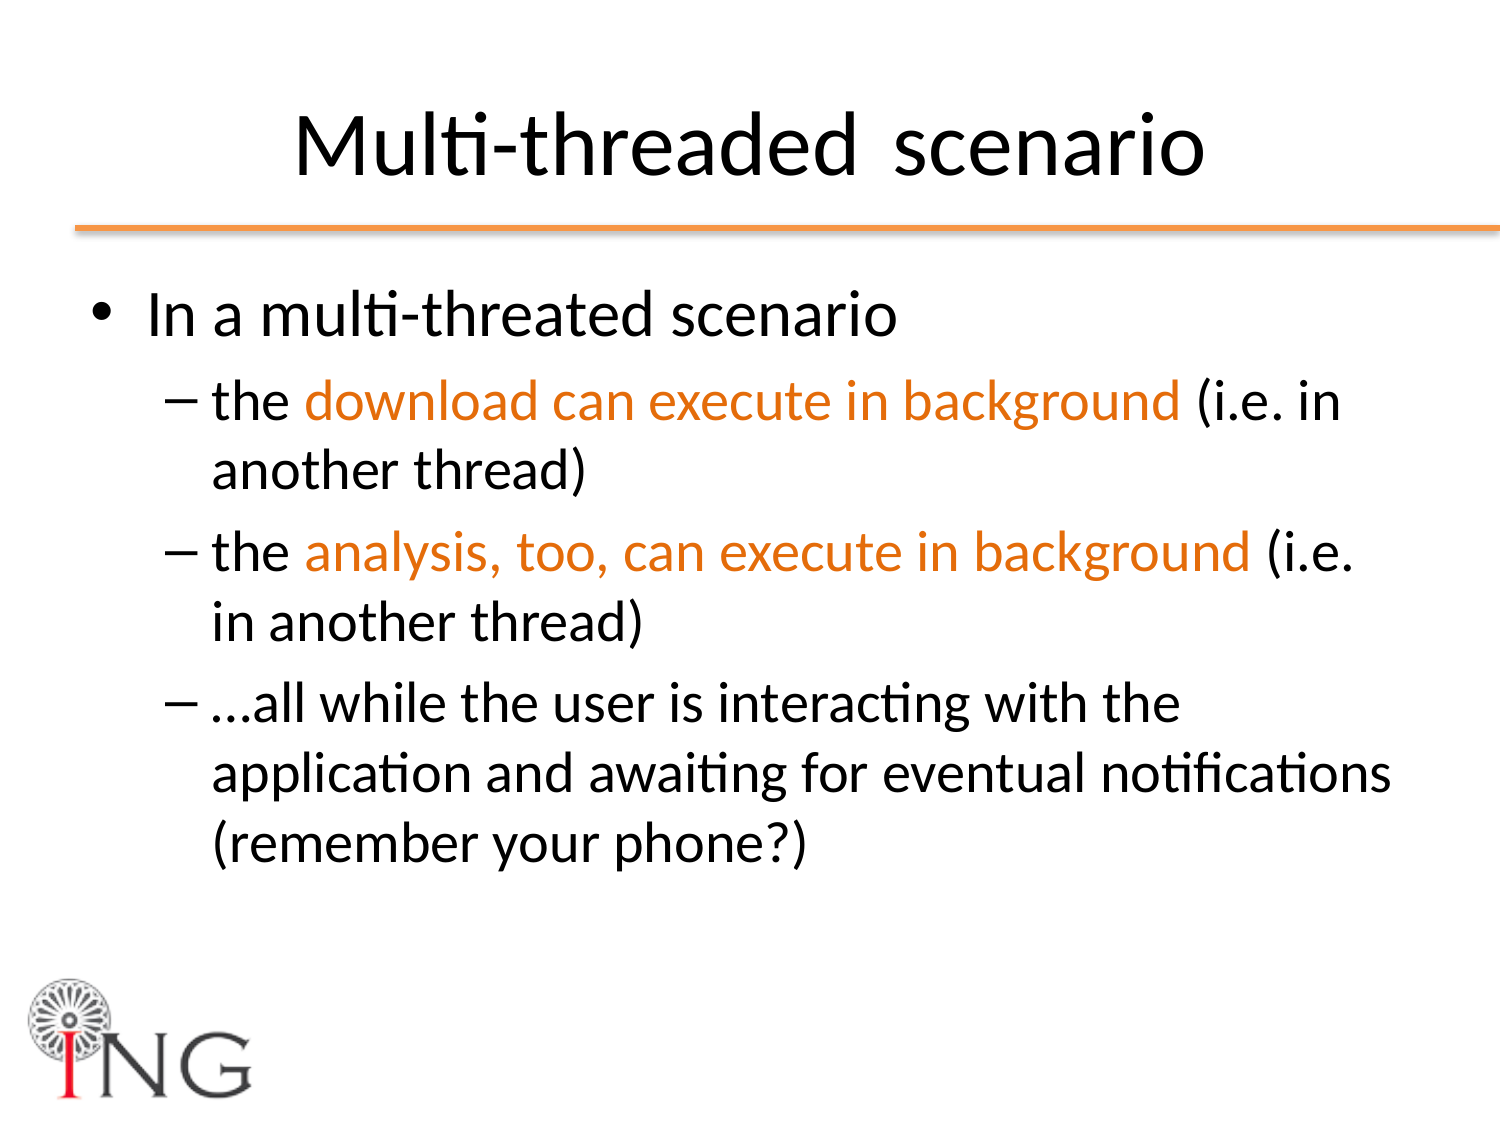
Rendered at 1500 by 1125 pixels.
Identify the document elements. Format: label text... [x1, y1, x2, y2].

title Multi-threaded scenario [75, 45, 1425, 233]
list In a multi-threated scenario the download can execute in background (i.e. in another thread) the analysis, too, can execute in background (i.e. in another thread) …all while the user is interacting with the application and awaiting for eventual notifications (remember your phone?) [75, 262, 1425, 1005]
picture [3, 956, 281, 1125]
